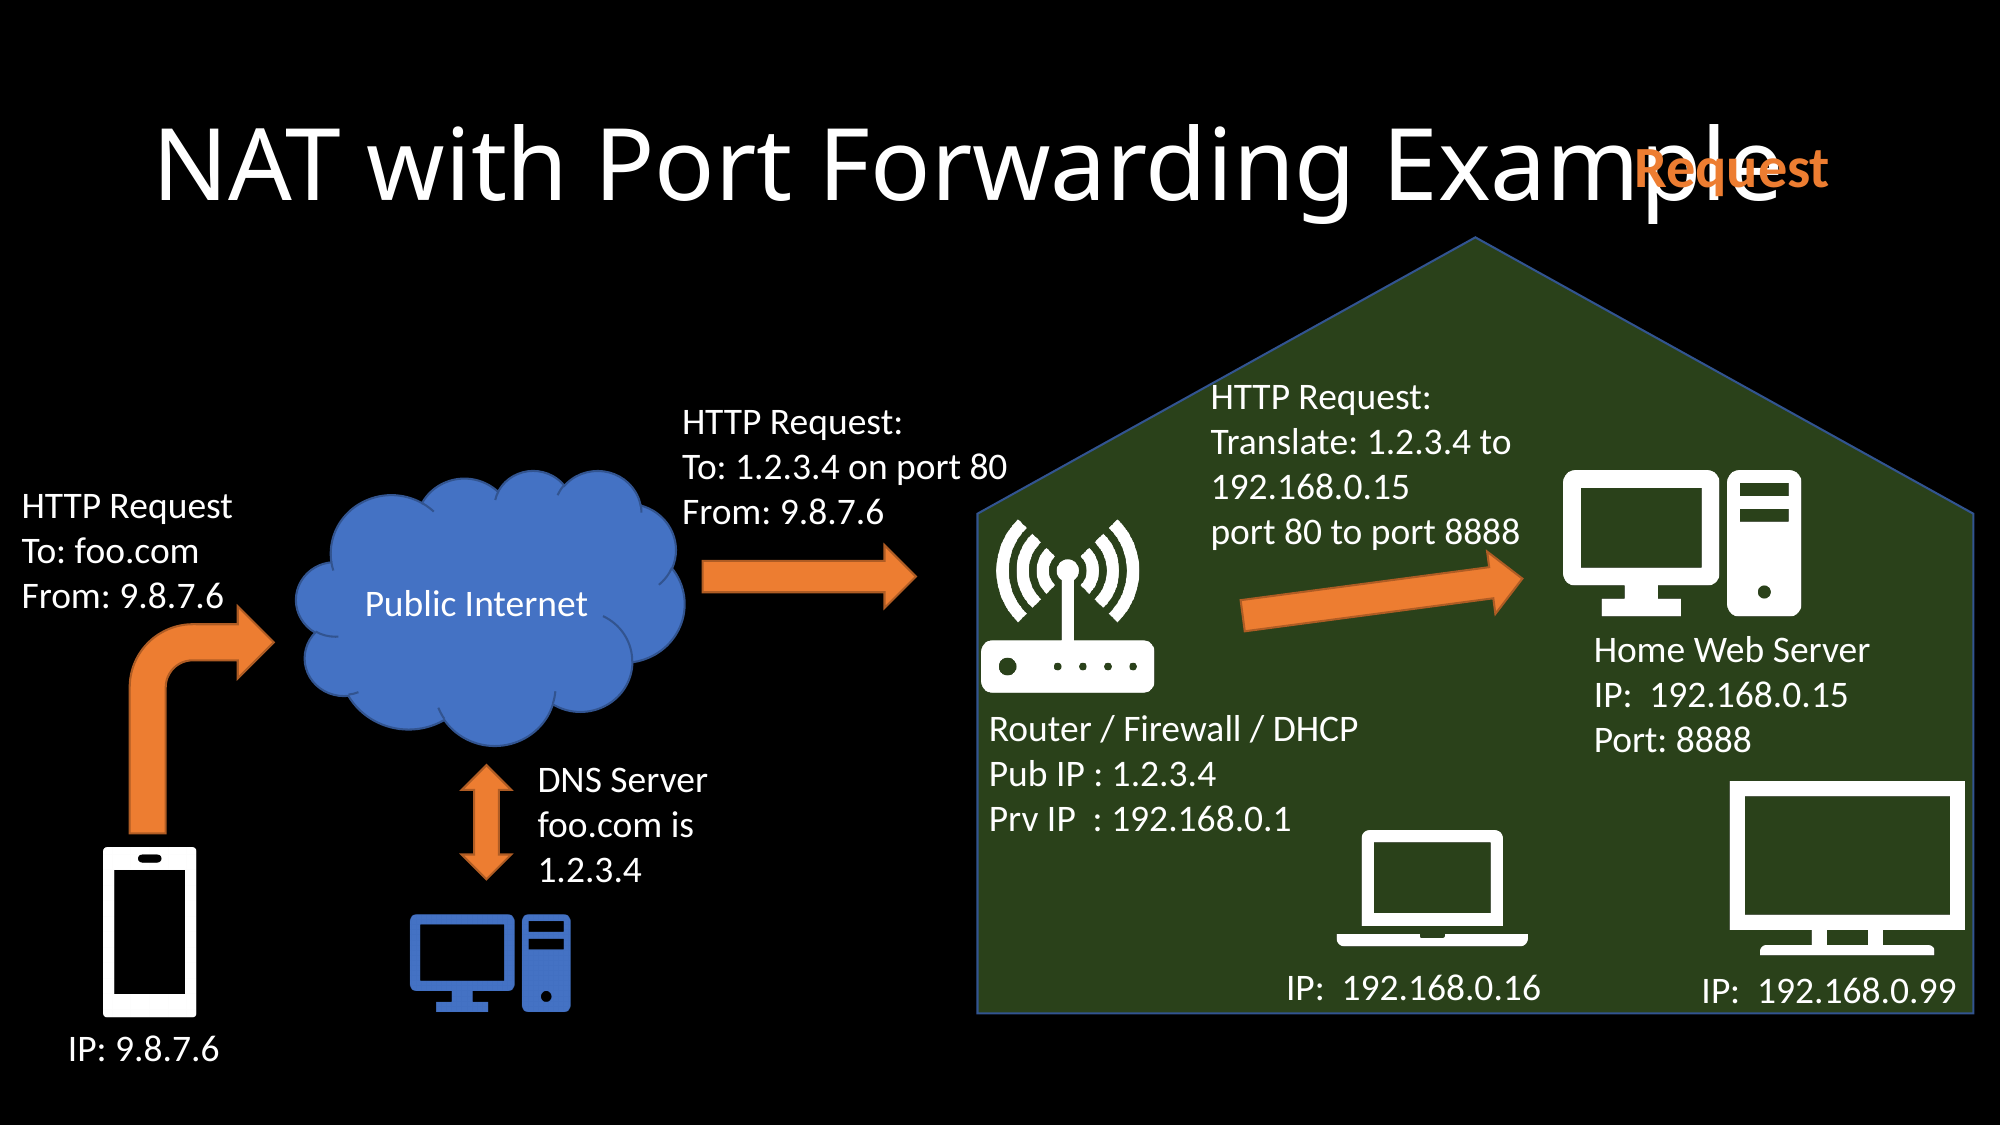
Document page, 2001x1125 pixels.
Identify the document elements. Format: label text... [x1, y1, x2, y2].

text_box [1685, 745, 1974, 1020]
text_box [665, 389, 1025, 609]
text_box [976, 847, 1269, 1015]
text_box [1027, 278, 1807, 1015]
picture [946, 485, 1188, 727]
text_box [1269, 788, 1558, 1017]
text_box [1888, 465, 1975, 1015]
text_box Router / Firewall / DHCP Pub IP : 1.2.3.4 Prv IP : 192.168.0.1 [974, 697, 1374, 847]
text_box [52, 839, 243, 1078]
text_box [1193, 364, 1538, 629]
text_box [406, 748, 725, 1048]
text_box Public Internet [294, 469, 686, 748]
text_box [1559, 420, 1888, 770]
title NAT with Port Forwarding Example [137, 59, 1863, 278]
text_box Request [1619, 121, 1846, 207]
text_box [5, 473, 274, 834]
